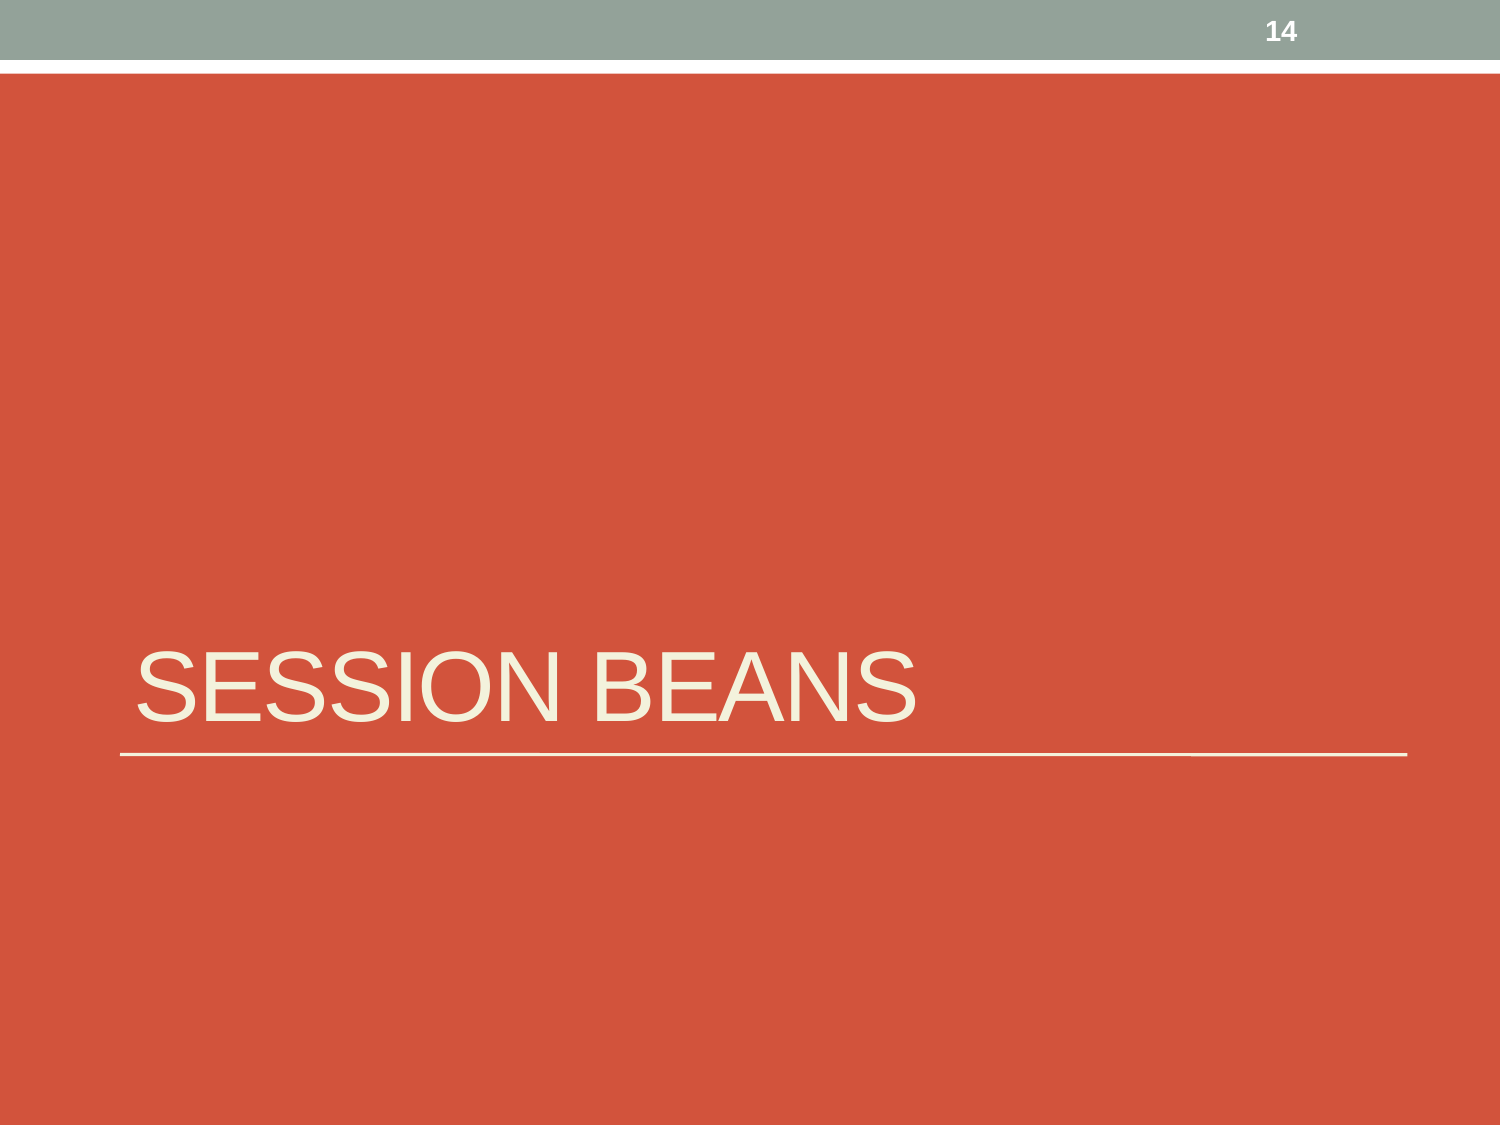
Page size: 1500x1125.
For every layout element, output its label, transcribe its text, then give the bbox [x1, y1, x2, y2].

slide_number 14 [1250, 3, 1425, 57]
title Session beans [118, 387, 1394, 749]
